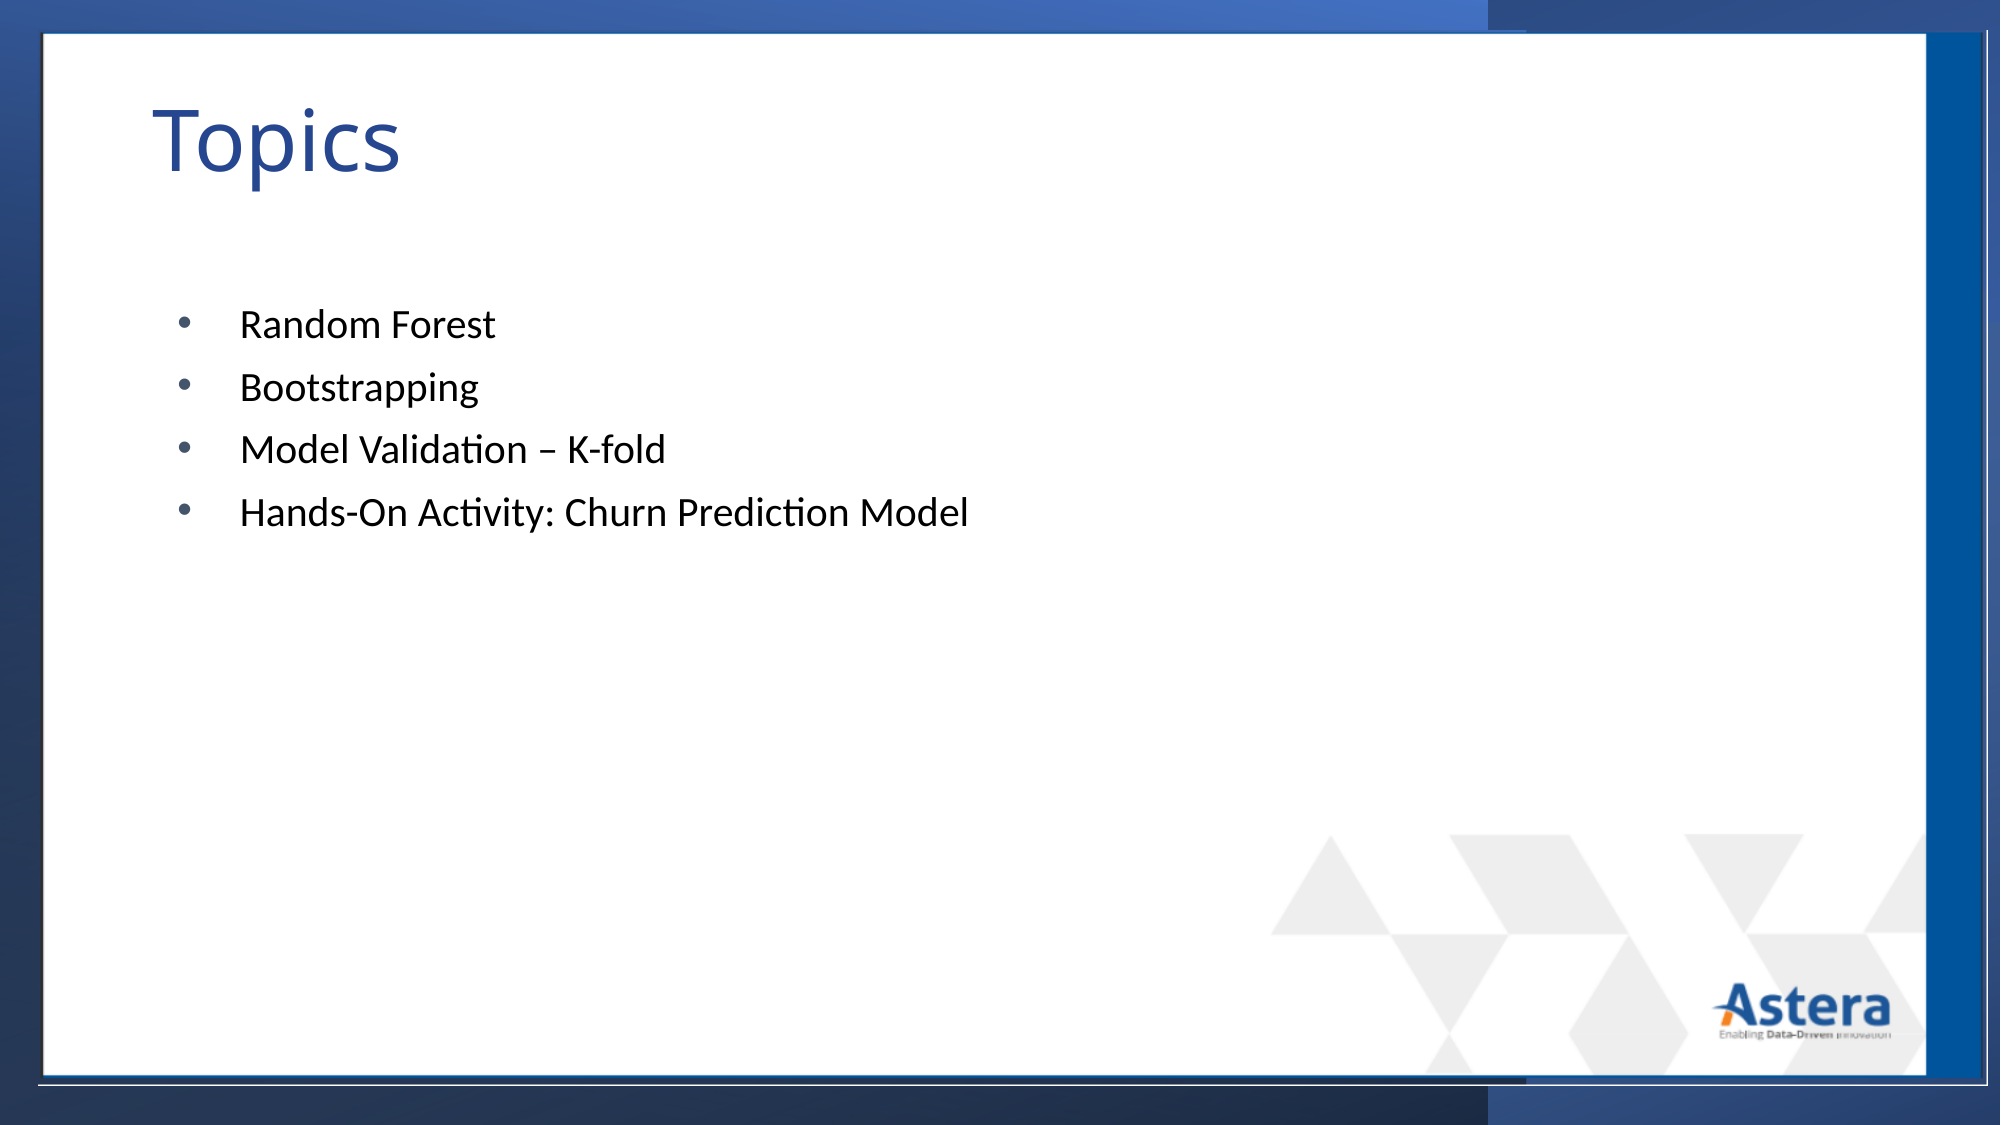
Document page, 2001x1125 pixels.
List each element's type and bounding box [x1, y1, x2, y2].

text_box [1489, 0, 2000, 321]
picture [38, 30, 1988, 1086]
text_box [0, 0, 1489, 321]
text_box [0, 321, 2000, 1125]
